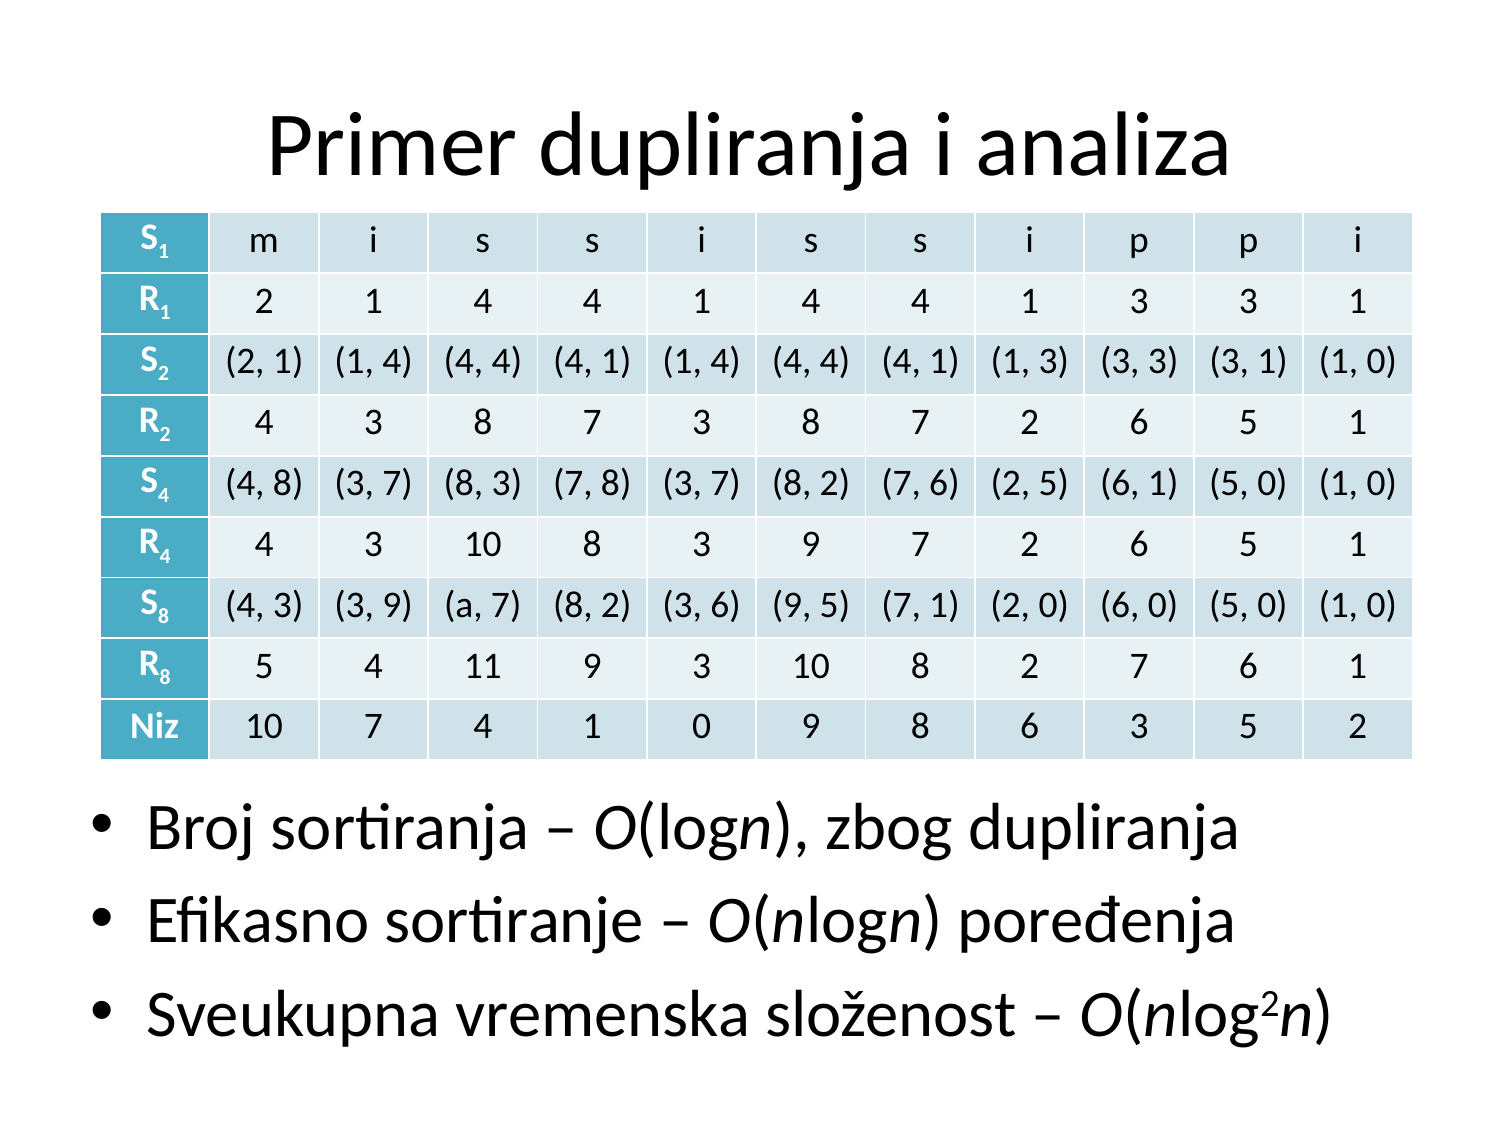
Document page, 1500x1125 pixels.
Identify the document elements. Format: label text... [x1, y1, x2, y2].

table_cell 6 [1195, 639, 1302, 698]
table_cell 7 [866, 518, 974, 577]
table_cell 8 [429, 396, 537, 455]
table_cell 1 [1304, 518, 1412, 577]
table_cell (7, 1) [866, 578, 974, 637]
table_cell 1 [320, 274, 427, 333]
table_cell (1, 3) [976, 335, 1083, 394]
table_cell 3 [648, 518, 755, 577]
table_cell 3 [320, 396, 427, 455]
table_cell (3, 7) [320, 457, 427, 516]
list Broj sortiranja – O(logn), zbog dupliranja Efikasno sortiranje – O(nlogn) poređenja Sveukupna vremenska složenost – O(nlog2n) [75, 774, 1425, 1075]
table_cell 8 [866, 639, 974, 698]
table_cell 4 [210, 396, 318, 455]
table_cell S8 [101, 578, 208, 637]
table_cell (1, 0) [1304, 457, 1412, 516]
table_cell 3 [320, 518, 427, 577]
table_cell 3 [1085, 274, 1193, 333]
table_cell 2 [976, 639, 1083, 698]
table_cell 11 [429, 639, 537, 698]
table_cell 4 [320, 639, 427, 698]
table_header s [429, 213, 537, 272]
table_cell 1 [976, 274, 1083, 333]
table_cell (4, 3) [210, 578, 318, 637]
table_cell 8 [538, 518, 646, 577]
table_cell 10 [429, 518, 537, 577]
table_cell R8 [101, 639, 208, 698]
table_cell (1, 0) [1304, 578, 1412, 637]
table_cell R1 [101, 274, 208, 333]
table_cell 6 [1085, 518, 1193, 577]
table_cell 0 [648, 700, 755, 759]
table_cell (6, 0) [1085, 578, 1193, 637]
table_cell 7 [866, 396, 974, 455]
table_cell 1 [1304, 396, 1412, 455]
table_cell 7 [538, 396, 646, 455]
table_cell S4 [101, 457, 208, 516]
table_cell 5 [1195, 396, 1302, 455]
table_cell (5, 0) [1195, 457, 1302, 516]
table_cell 3 [648, 639, 755, 698]
table_cell (4, 1) [538, 335, 646, 394]
table_cell (7, 6) [866, 457, 974, 516]
table_cell (5, 0) [1195, 578, 1302, 637]
table_cell (1, 0) [1304, 335, 1412, 394]
table_cell 3 [1195, 274, 1302, 333]
table_header m [210, 213, 318, 272]
table_cell (3, 3) [1085, 335, 1193, 394]
table_cell 5 [1195, 518, 1302, 577]
table_cell 9 [757, 700, 865, 759]
table_cell (8, 2) [538, 578, 646, 637]
table_header s [538, 213, 646, 272]
table_cell 3 [648, 396, 755, 455]
table_header s [757, 213, 865, 272]
table_cell (4, 4) [757, 335, 865, 394]
table_cell 5 [210, 639, 318, 698]
table_cell 3 [1085, 700, 1193, 759]
table_cell (2, 0) [976, 578, 1083, 637]
table_header p [1195, 213, 1302, 272]
table_cell 6 [1085, 396, 1193, 455]
table_cell (8, 2) [757, 457, 865, 516]
table_cell (3, 9) [320, 578, 427, 637]
table_cell 1 [1304, 274, 1412, 333]
table_cell 4 [538, 274, 646, 333]
table_cell 1 [648, 274, 755, 333]
table_cell 1 [538, 700, 646, 759]
table_cell (3, 1) [1195, 335, 1302, 394]
table_cell (a, 7) [429, 578, 537, 637]
table_cell 4 [866, 274, 974, 333]
title Primer dupliranja i analiza [75, 45, 1425, 233]
table_cell (4, 8) [210, 457, 318, 516]
table_cell 9 [538, 639, 646, 698]
table_cell (2, 5) [976, 457, 1083, 516]
table_cell (3, 6) [648, 578, 755, 637]
table_header S1 [101, 213, 208, 272]
table_cell (3, 7) [648, 457, 755, 516]
table_header i [320, 213, 427, 272]
table_cell 8 [757, 396, 865, 455]
table_cell (8, 3) [429, 457, 537, 516]
table_cell 1 [1304, 639, 1412, 698]
table_cell 9 [757, 518, 865, 577]
table_cell 4 [429, 700, 537, 759]
table_header i [1304, 213, 1412, 272]
table_cell 7 [320, 700, 427, 759]
table_header s [866, 213, 974, 272]
table_cell 2 [210, 274, 318, 333]
table_cell (7, 8) [538, 457, 646, 516]
table_cell 4 [429, 274, 537, 333]
table_cell 10 [210, 700, 318, 759]
table_cell 6 [976, 700, 1083, 759]
table_cell Niz [101, 700, 208, 759]
table_cell 2 [976, 518, 1083, 577]
table_cell (4, 1) [866, 335, 974, 394]
table_cell 8 [866, 700, 974, 759]
table_cell (9, 5) [757, 578, 865, 637]
table_cell 4 [757, 274, 865, 333]
table_cell 2 [1304, 700, 1412, 759]
table_cell 10 [757, 639, 865, 698]
table_cell R4 [101, 518, 208, 577]
table_cell (6, 1) [1085, 457, 1193, 516]
table_header i [976, 213, 1083, 272]
table_cell (4, 4) [429, 335, 537, 394]
table_cell 5 [1195, 700, 1302, 759]
table_header i [648, 213, 755, 272]
table_cell (1, 4) [320, 335, 427, 394]
table_cell 2 [976, 396, 1083, 455]
table_cell (2, 1) [210, 335, 318, 394]
table_header p [1085, 213, 1193, 272]
table_cell 7 [1085, 639, 1193, 698]
table_cell S2 [101, 335, 208, 394]
table_cell 4 [210, 518, 318, 577]
table_cell (1, 4) [648, 335, 755, 394]
table_cell R2 [101, 396, 208, 455]
